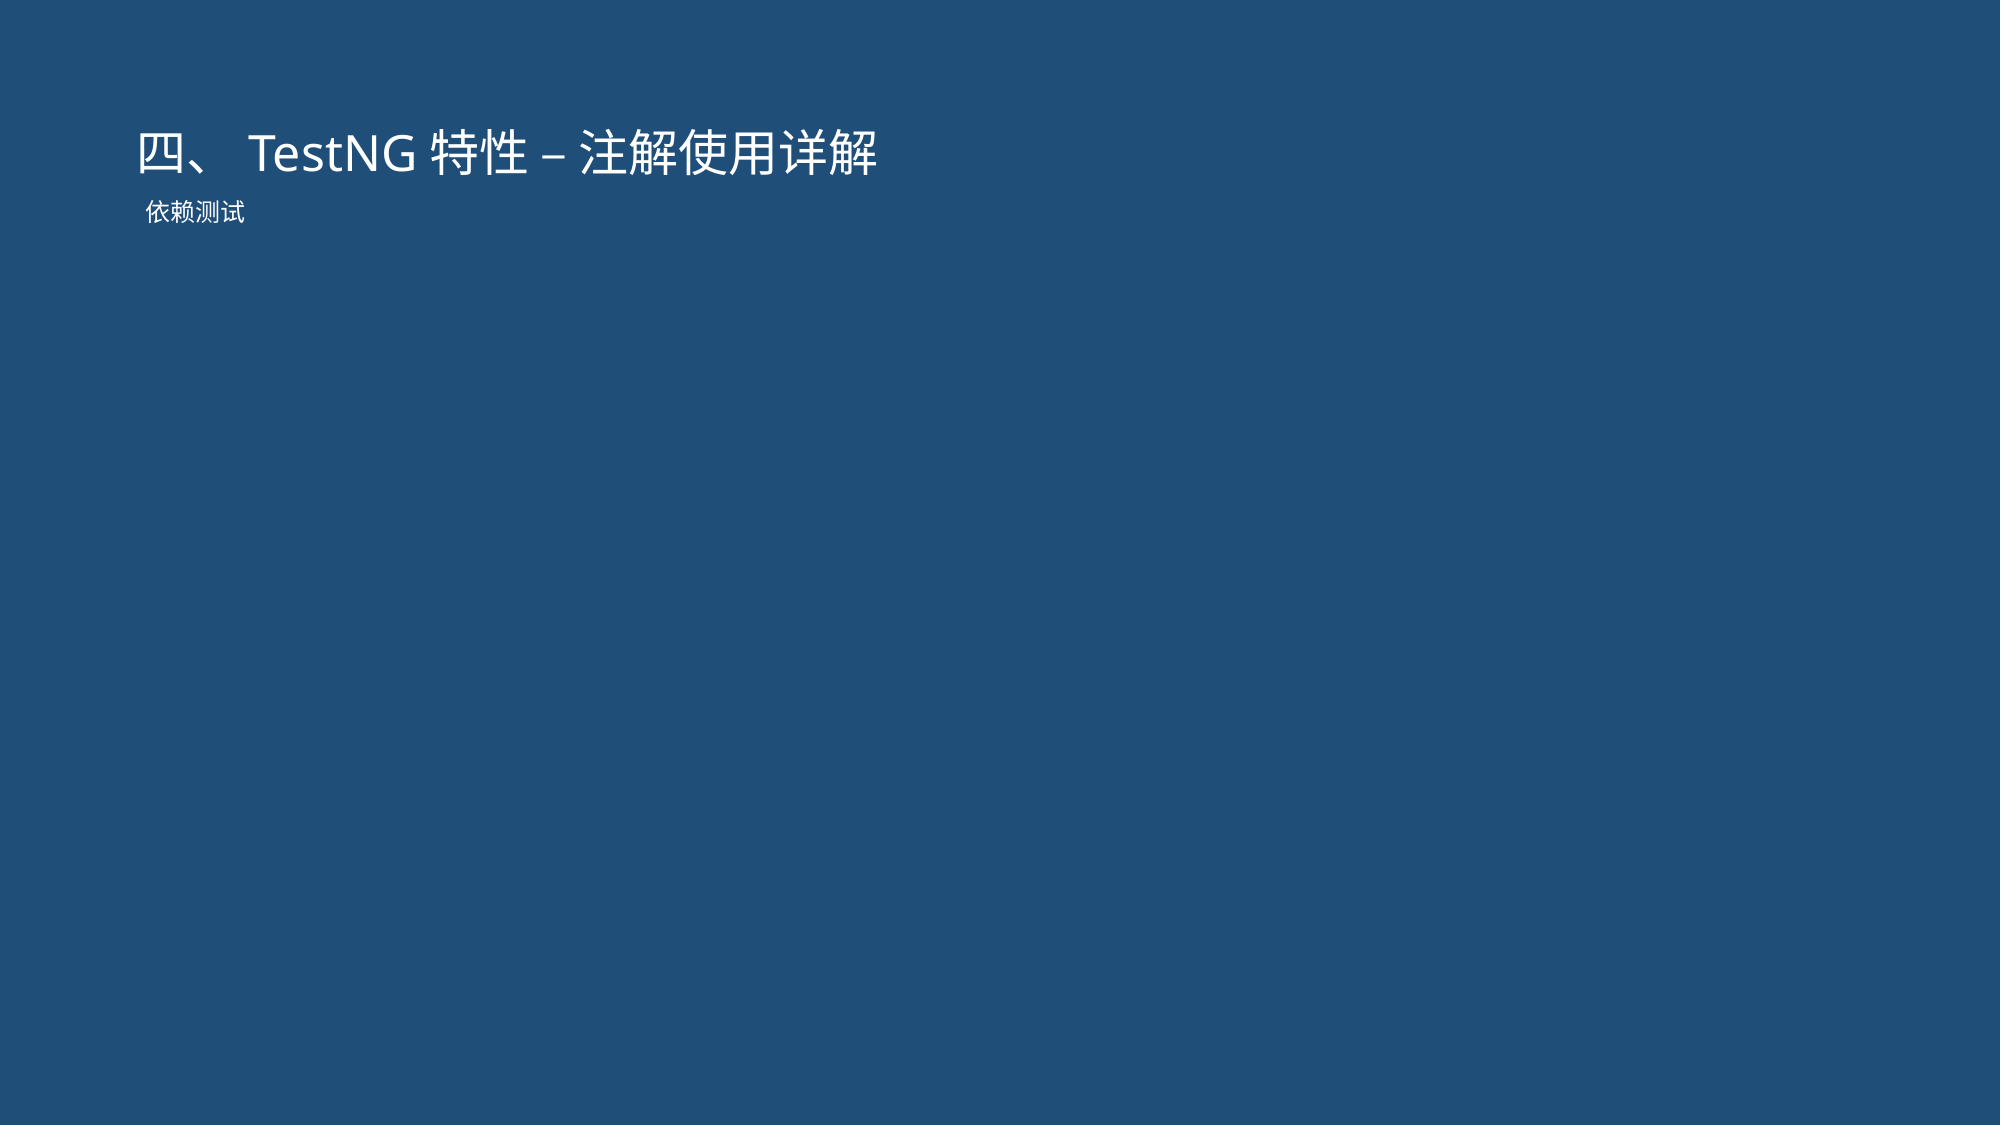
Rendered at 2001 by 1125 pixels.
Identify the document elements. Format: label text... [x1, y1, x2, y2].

text_box 四、TestNG特性 – 注解使用详解 [121, 113, 894, 189]
text_box 依赖测试 [131, 189, 261, 235]
